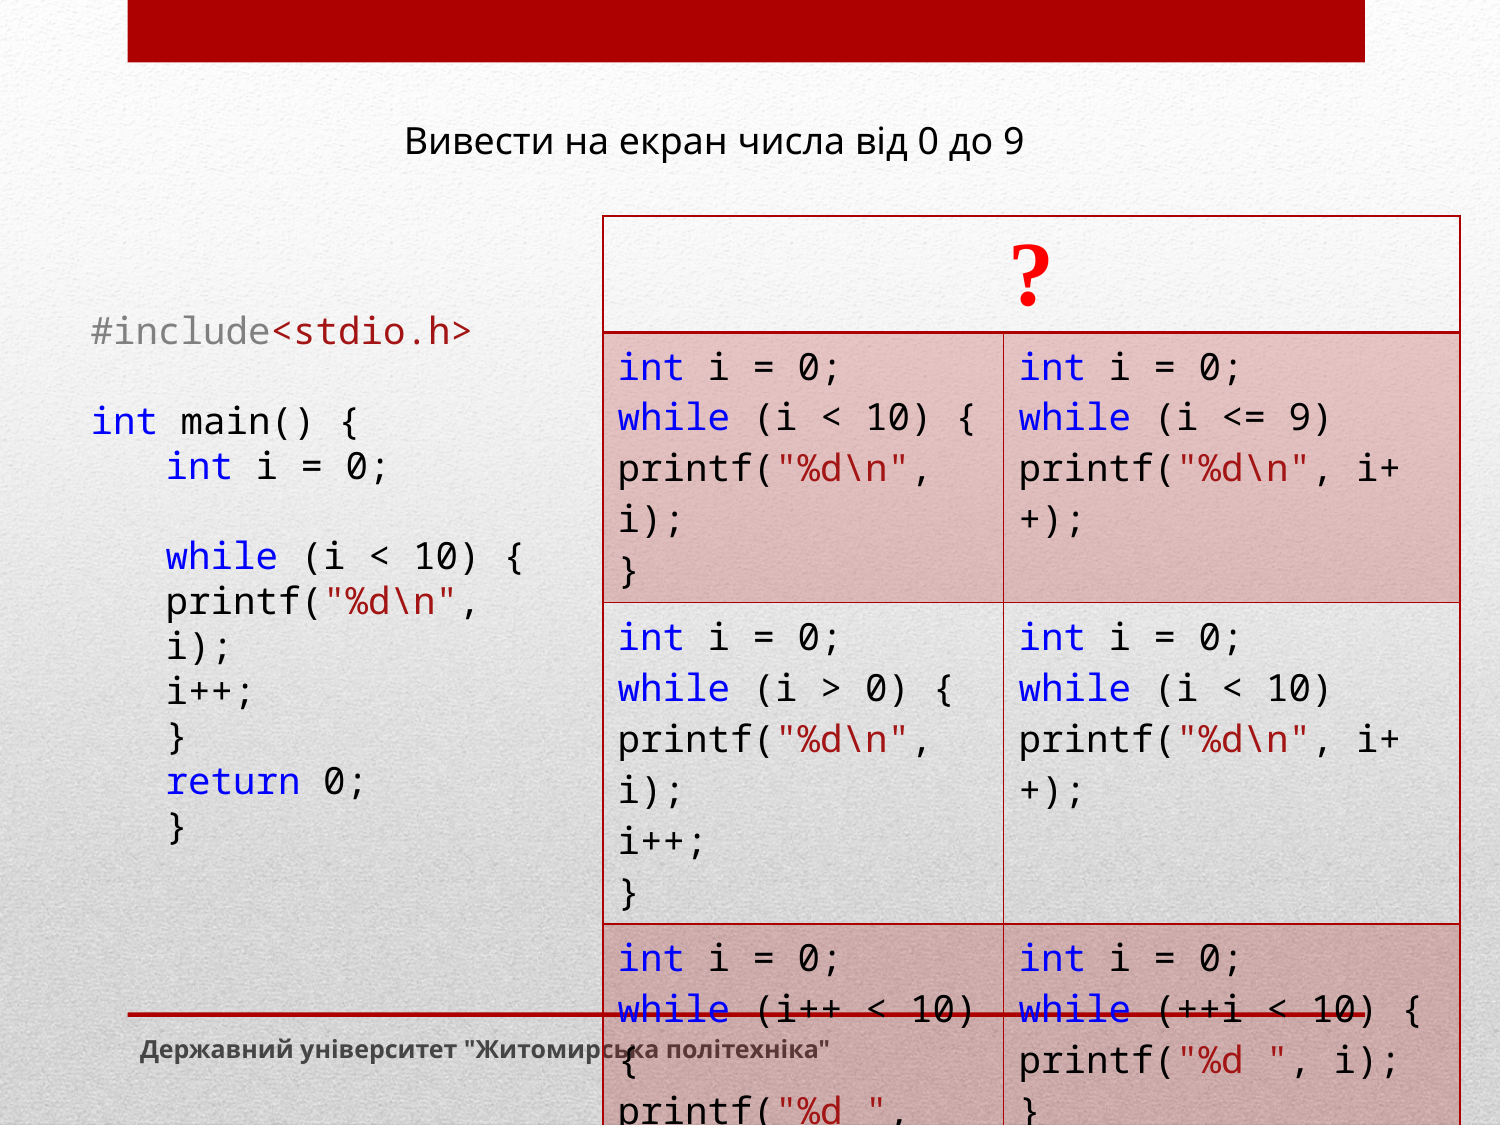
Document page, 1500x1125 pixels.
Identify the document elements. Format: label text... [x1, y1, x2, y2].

text_box Вивести на екран числа від 0 до 9 [0, 109, 1429, 170]
footer Державний університет "Житомирська політехніка" [125, 1018, 602, 1079]
table_cell int i = 0; while (i < 10) { printf("%d\n", i); } [604, 334, 1003, 602]
text_box #include<stdio.h> int main() { int i = 0; while (i < 10) { printf("%d\n", i); i++; } return 0; } [75, 299, 564, 855]
table_header ? [604, 217, 1459, 331]
table_cell int i = 0; while (i < 10) printf("%d\n", i++); [1004, 603, 1459, 923]
table_cell int i = 0; while (i > 0) { printf("%d\n", i); i++; } [604, 603, 1003, 923]
table_cell int i = 0; while (i++ < 10) { printf("%d ", i); } [604, 925, 1003, 1125]
table_cell int i = 0; while (++i < 10) { printf("%d ", i); } [1004, 925, 1459, 1125]
table_cell int i = 0; while (i <= 9) printf("%d\n", i++); [1004, 334, 1459, 602]
